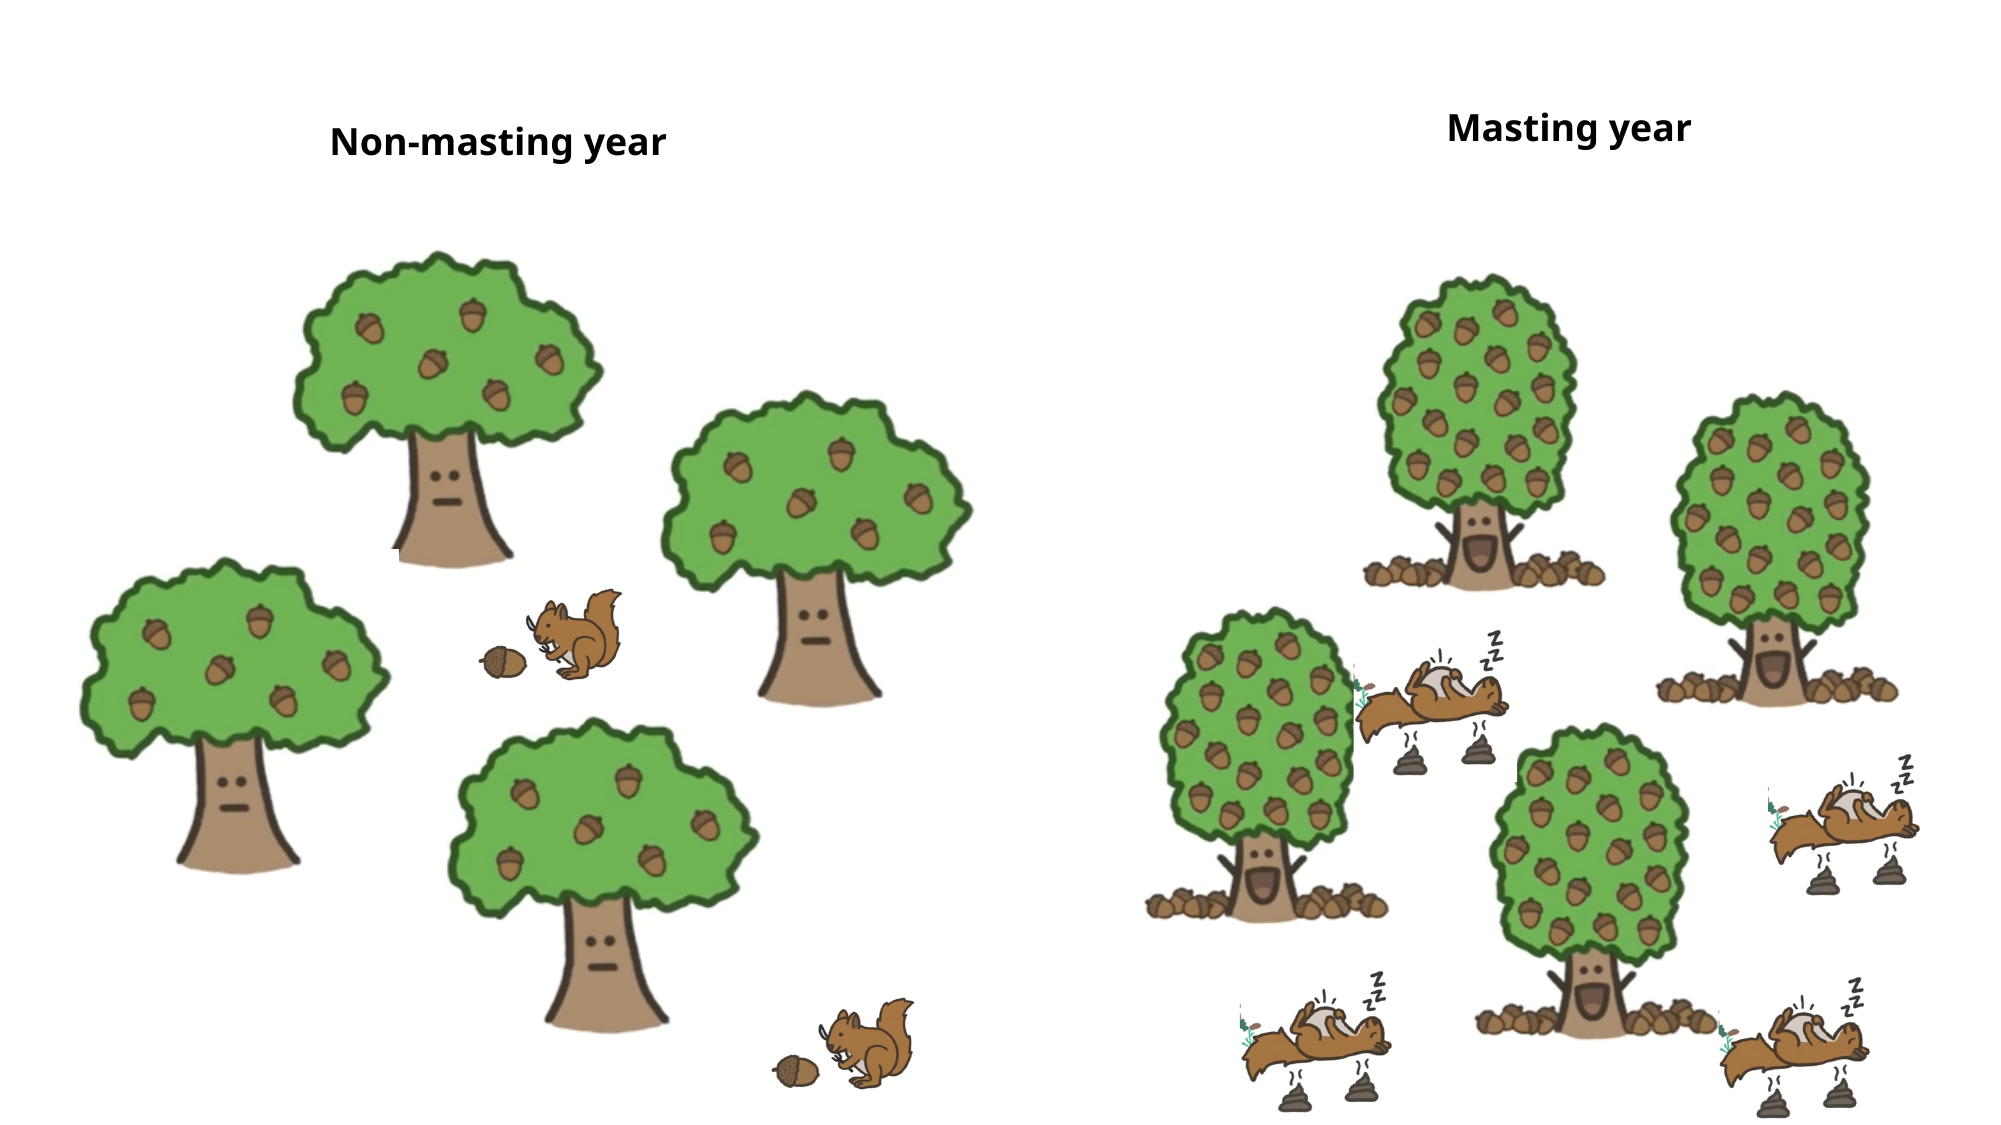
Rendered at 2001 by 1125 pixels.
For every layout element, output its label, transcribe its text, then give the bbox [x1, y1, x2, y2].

picture [1767, 750, 1928, 903]
picture [473, 583, 639, 683]
text_box Non-masting year [314, 110, 748, 171]
picture [1239, 968, 1400, 1120]
picture [74, 243, 613, 883]
picture [1101, 260, 1925, 1125]
text_box Masting year [1431, 96, 1865, 157]
picture [443, 382, 981, 1092]
